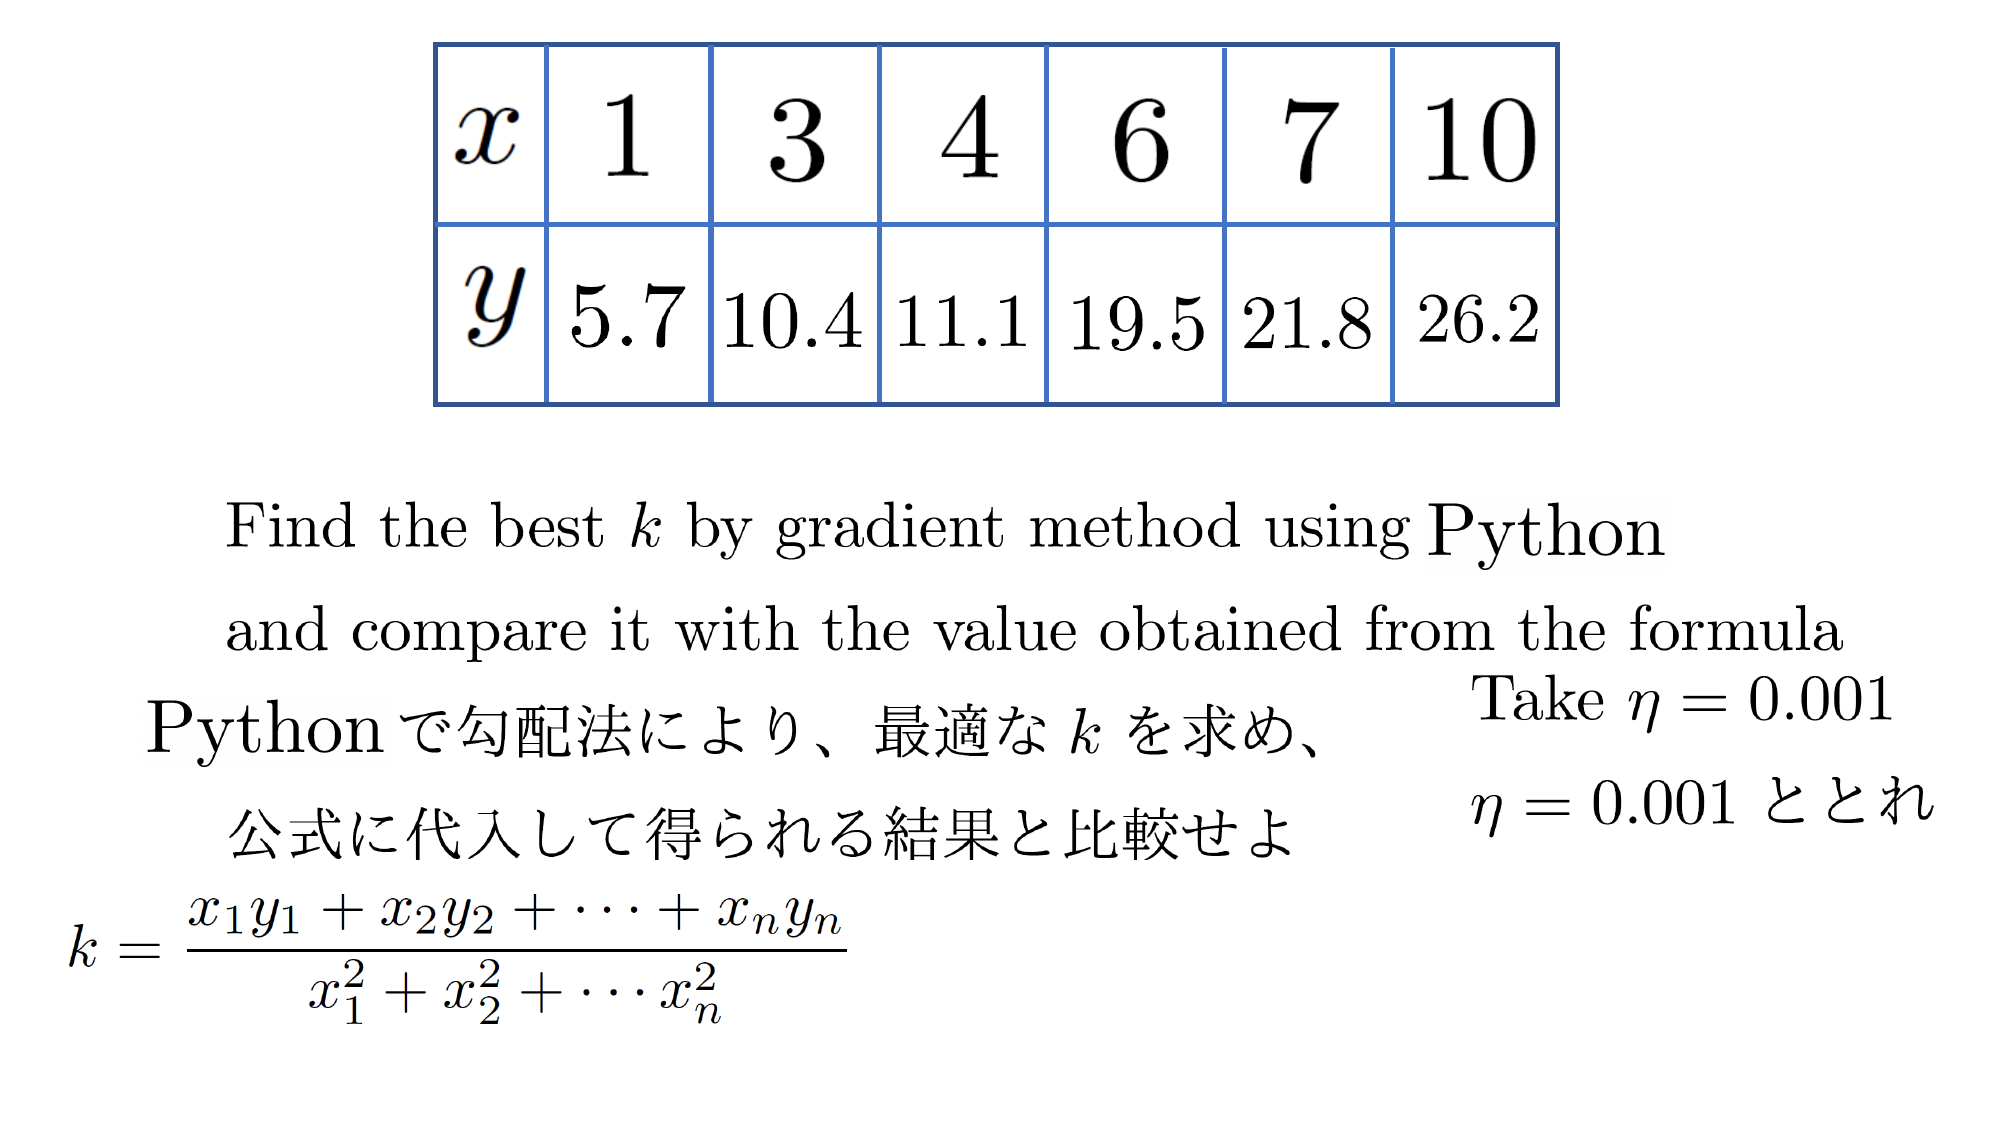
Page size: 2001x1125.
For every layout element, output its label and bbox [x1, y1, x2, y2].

picture [566, 273, 692, 356]
picture [592, 89, 652, 192]
picture [1067, 291, 1207, 356]
picture [65, 894, 848, 1028]
picture [1105, 90, 1182, 193]
picture [1276, 95, 1341, 187]
text_box [1049, 44, 1559, 405]
text_box [434, 44, 1224, 405]
picture [446, 97, 522, 177]
picture [756, 90, 838, 192]
picture [924, 78, 1022, 204]
picture [140, 481, 1948, 860]
picture [1235, 291, 1376, 351]
picture [456, 262, 532, 349]
picture [1418, 95, 1537, 193]
picture [1411, 288, 1541, 347]
picture [719, 284, 871, 353]
picture [897, 290, 1030, 352]
